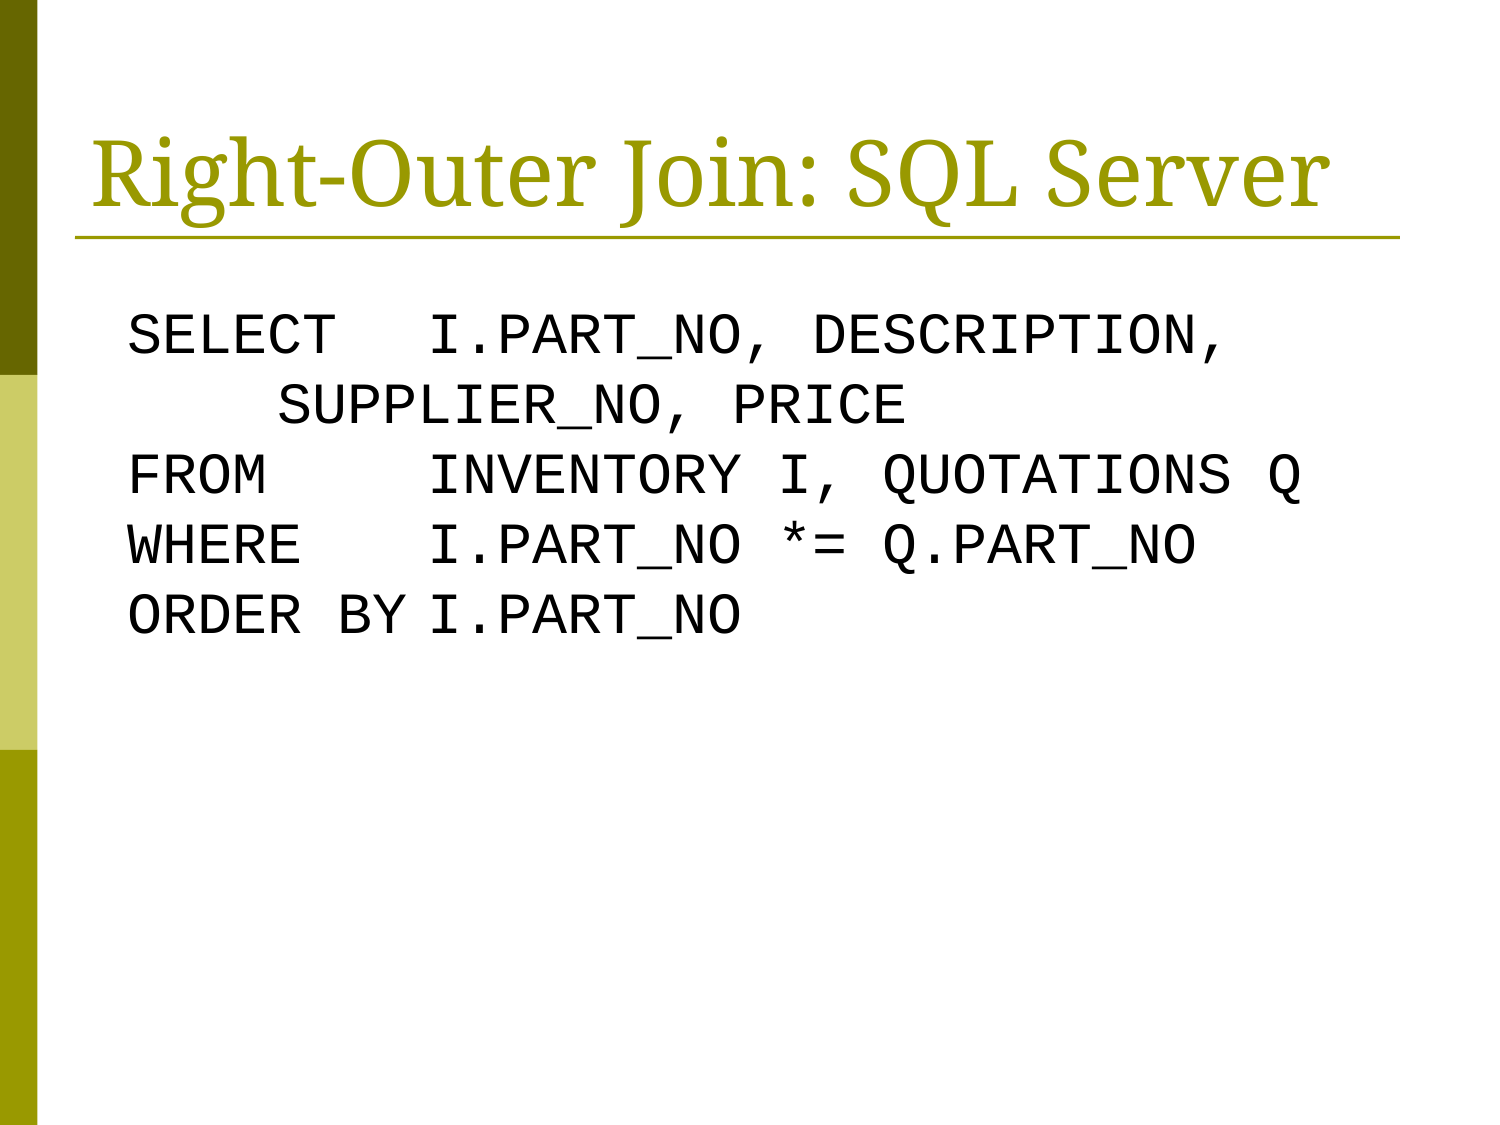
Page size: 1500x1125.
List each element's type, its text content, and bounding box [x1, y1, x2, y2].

title Right-Outer Join: SQL Server [74, 45, 1426, 233]
text_box SELECT I.PART_NO, DESCRIPTION, SUPPLIER_NO, PRICE FROM INVENTORY I, QUOTATIONS Q WHERE I.PART_NO *= Q.PART_NO ORDER BY I.PART_NO [112, 287, 1350, 653]
